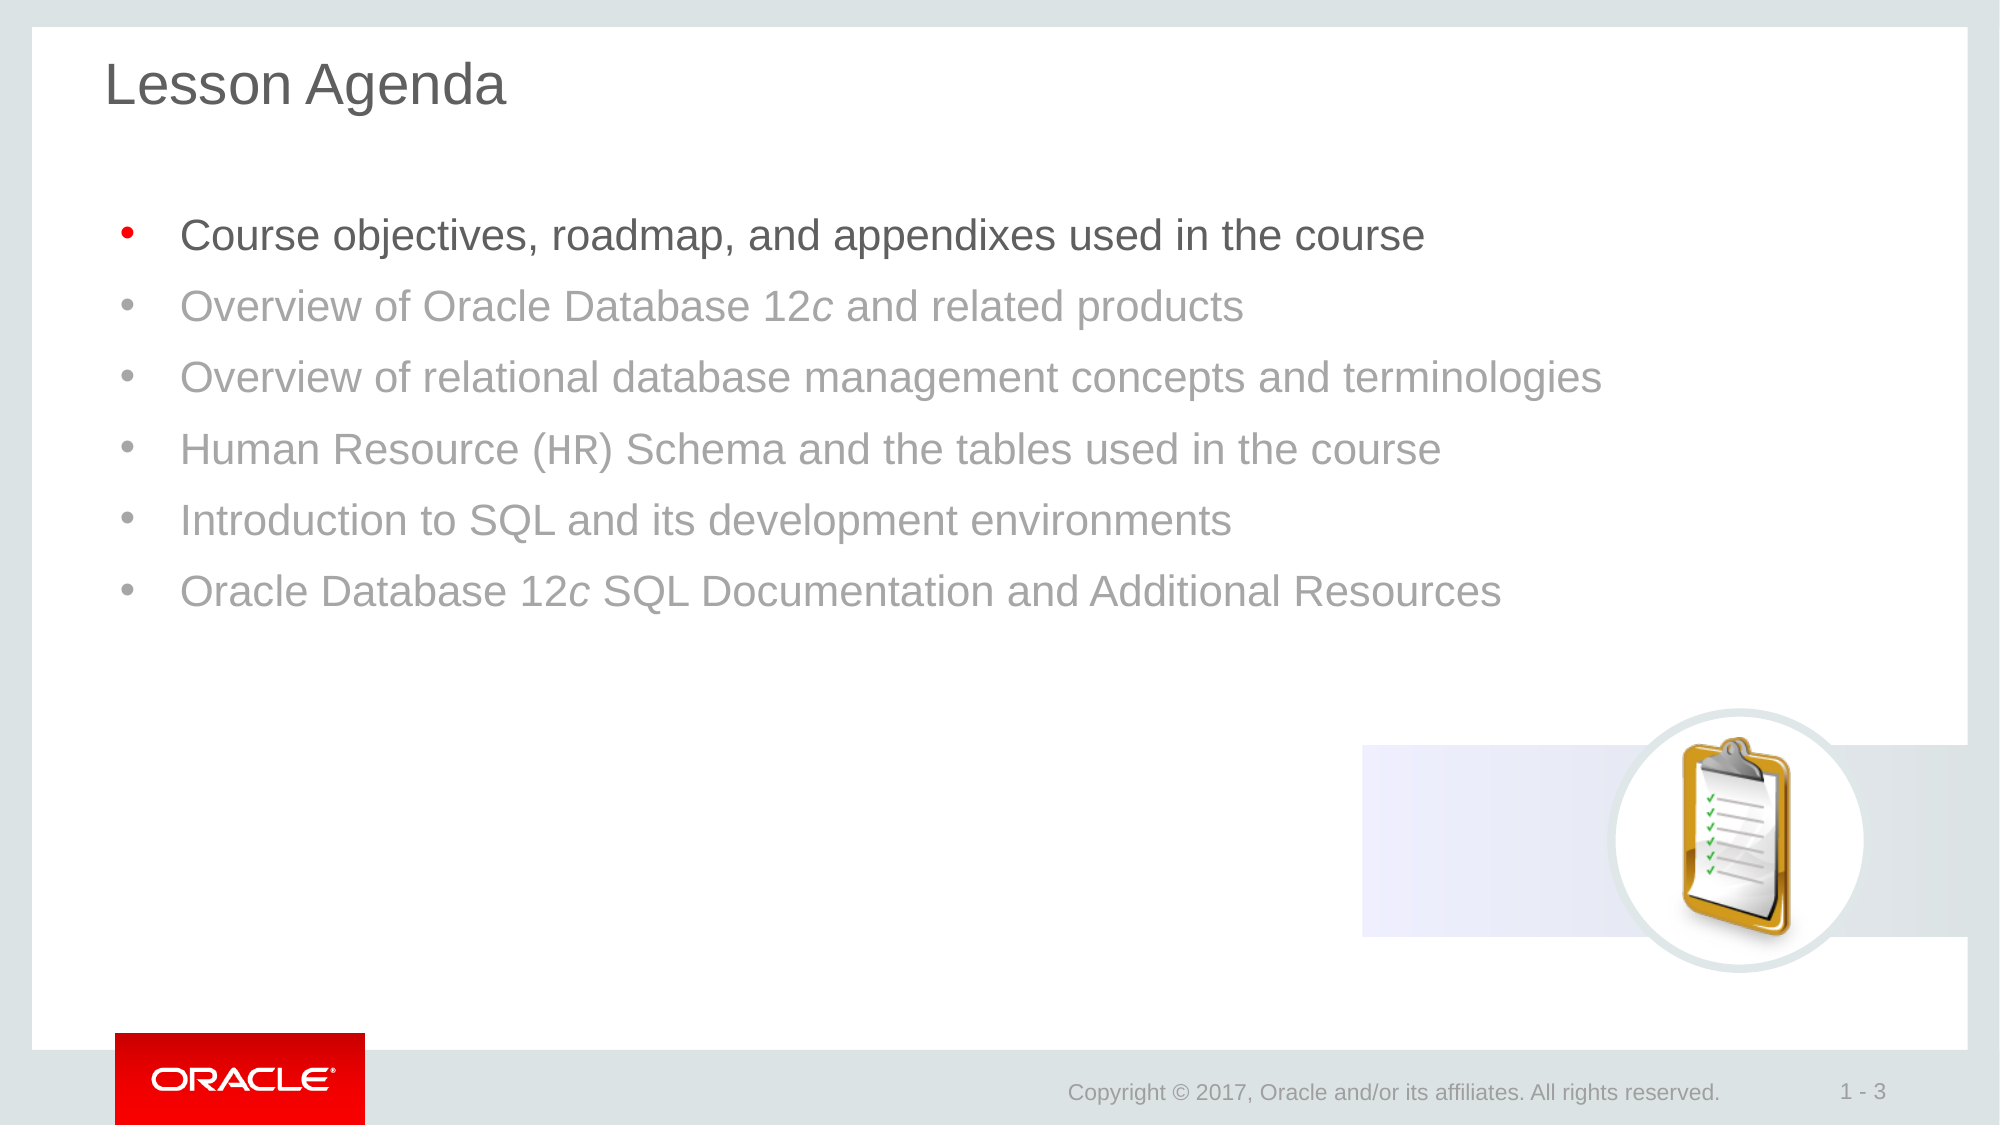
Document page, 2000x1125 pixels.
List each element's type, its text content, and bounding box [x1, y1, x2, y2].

list Course objectives, roadmap, and appendixes used in the course Overview of Oracle Database 12c and related products Overview of relational database management concepts and terminologies Human Resource (HR) Schema and the tables used in the course Introduction to SQL and its development environments Oracle Database 12c SQL Documentation and Additional Resources [101, 203, 1898, 623]
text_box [1361, 712, 1972, 987]
title Lesson Agenda [101, 43, 1898, 188]
picture [115, 1033, 365, 1125]
